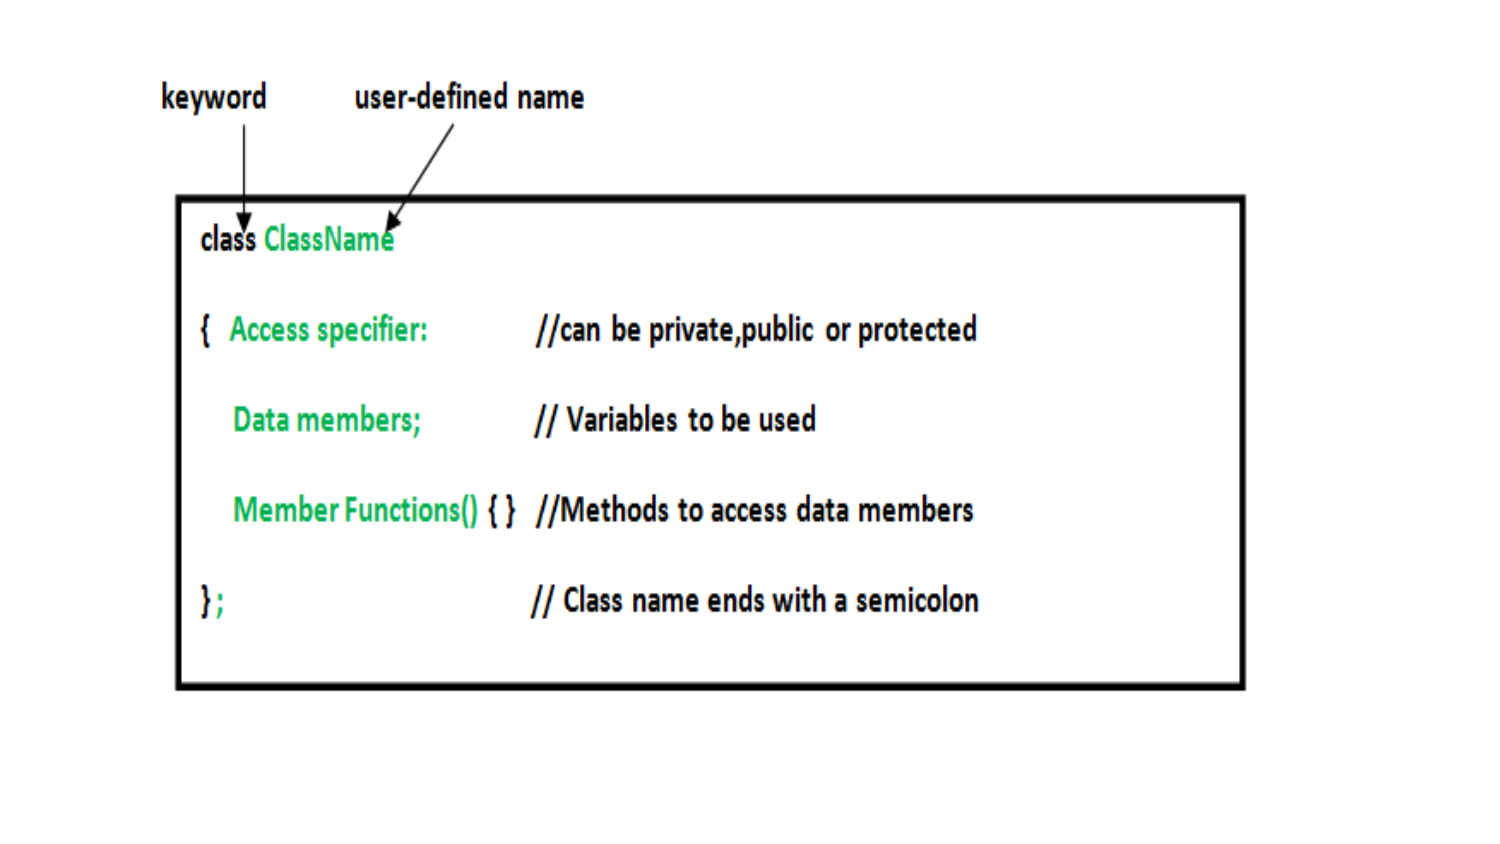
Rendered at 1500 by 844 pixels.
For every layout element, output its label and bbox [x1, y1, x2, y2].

picture [127, 55, 1274, 759]
